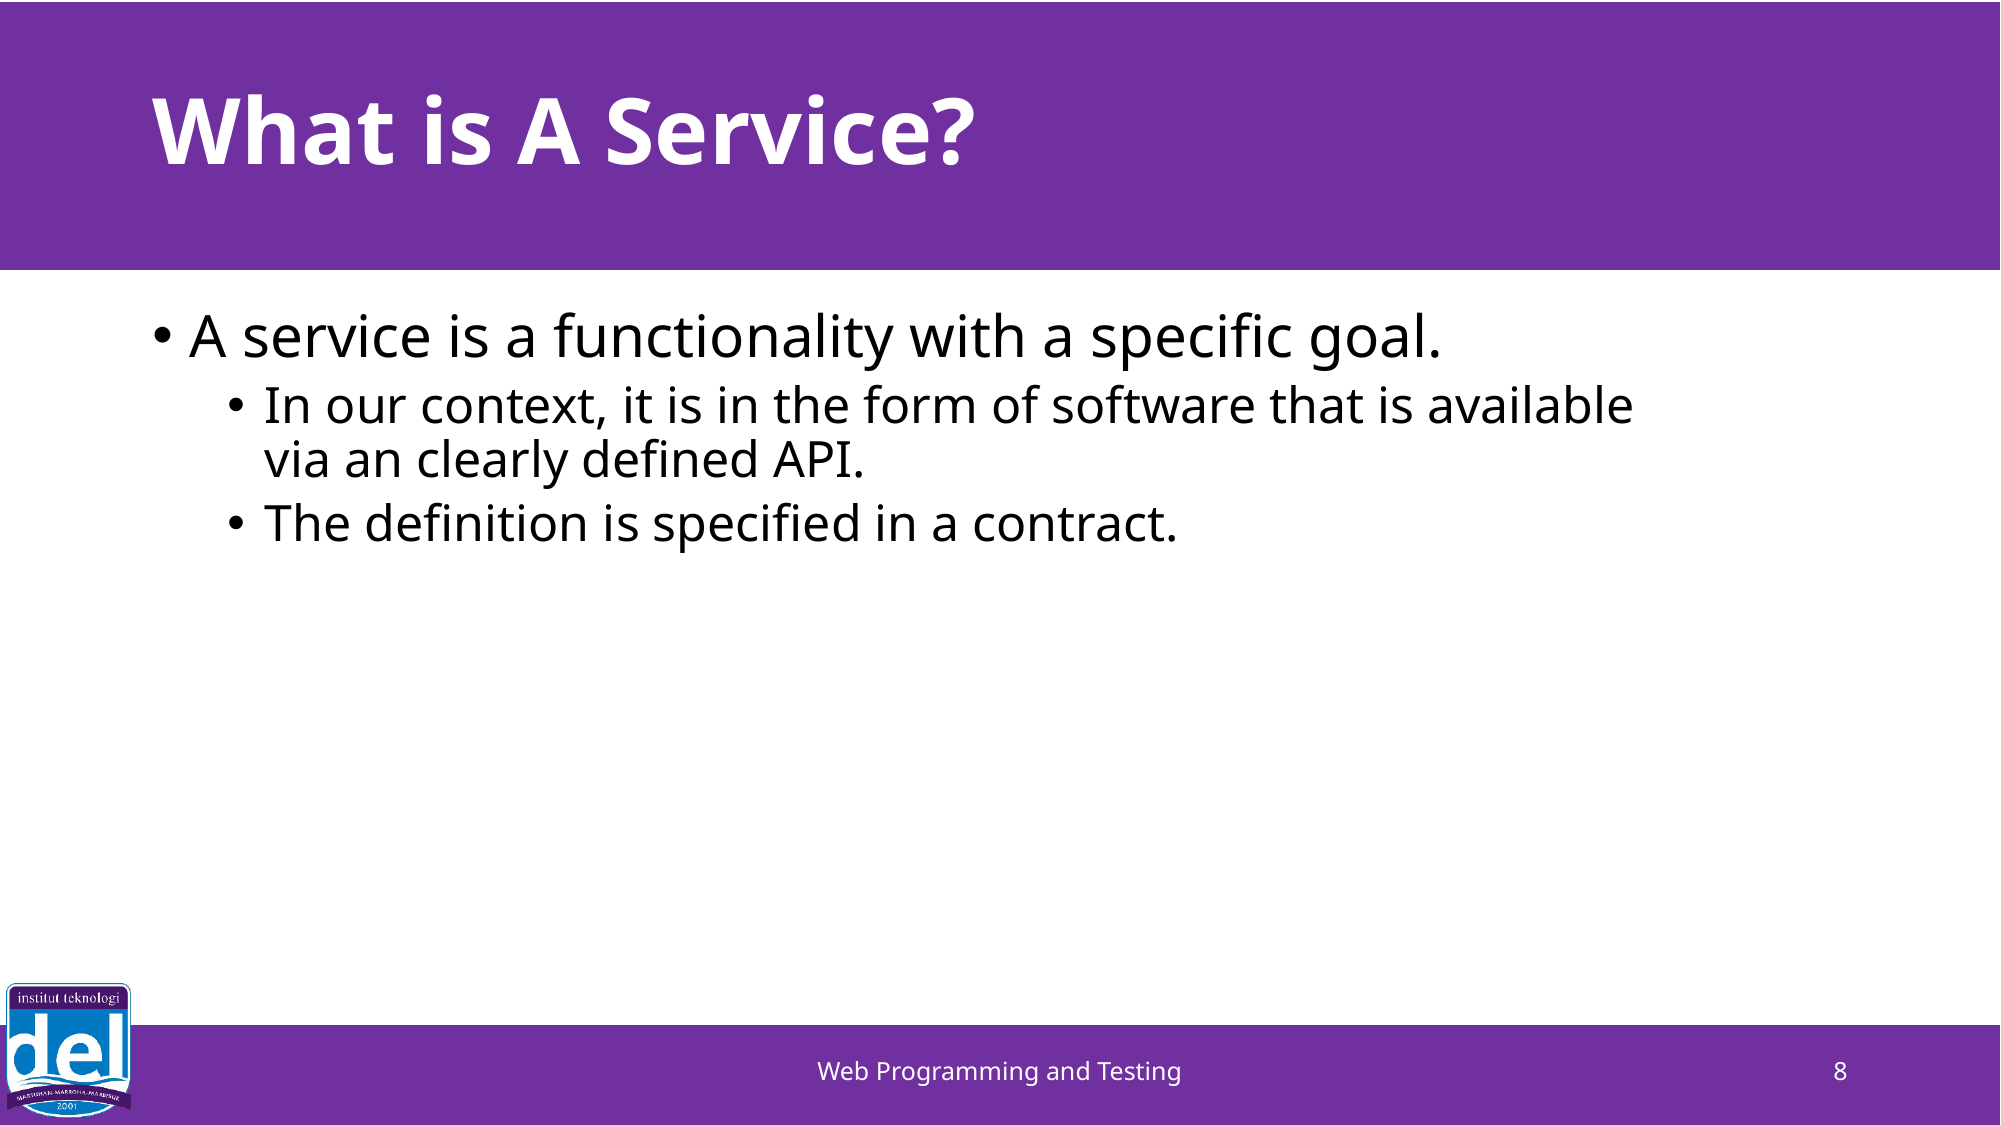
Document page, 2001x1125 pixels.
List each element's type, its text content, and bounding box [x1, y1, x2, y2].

picture [5, 982, 131, 1118]
list A service is a functionality with a specific goal. In our context, it is in the form of software that is available via an clearly defined API. The definition is specified in a contract. [137, 299, 1863, 1014]
slide_number 8 [1697, 1042, 1863, 1103]
title What is A Service? [137, 26, 1863, 244]
footer Web Programming and Testing [662, 1042, 1338, 1103]
